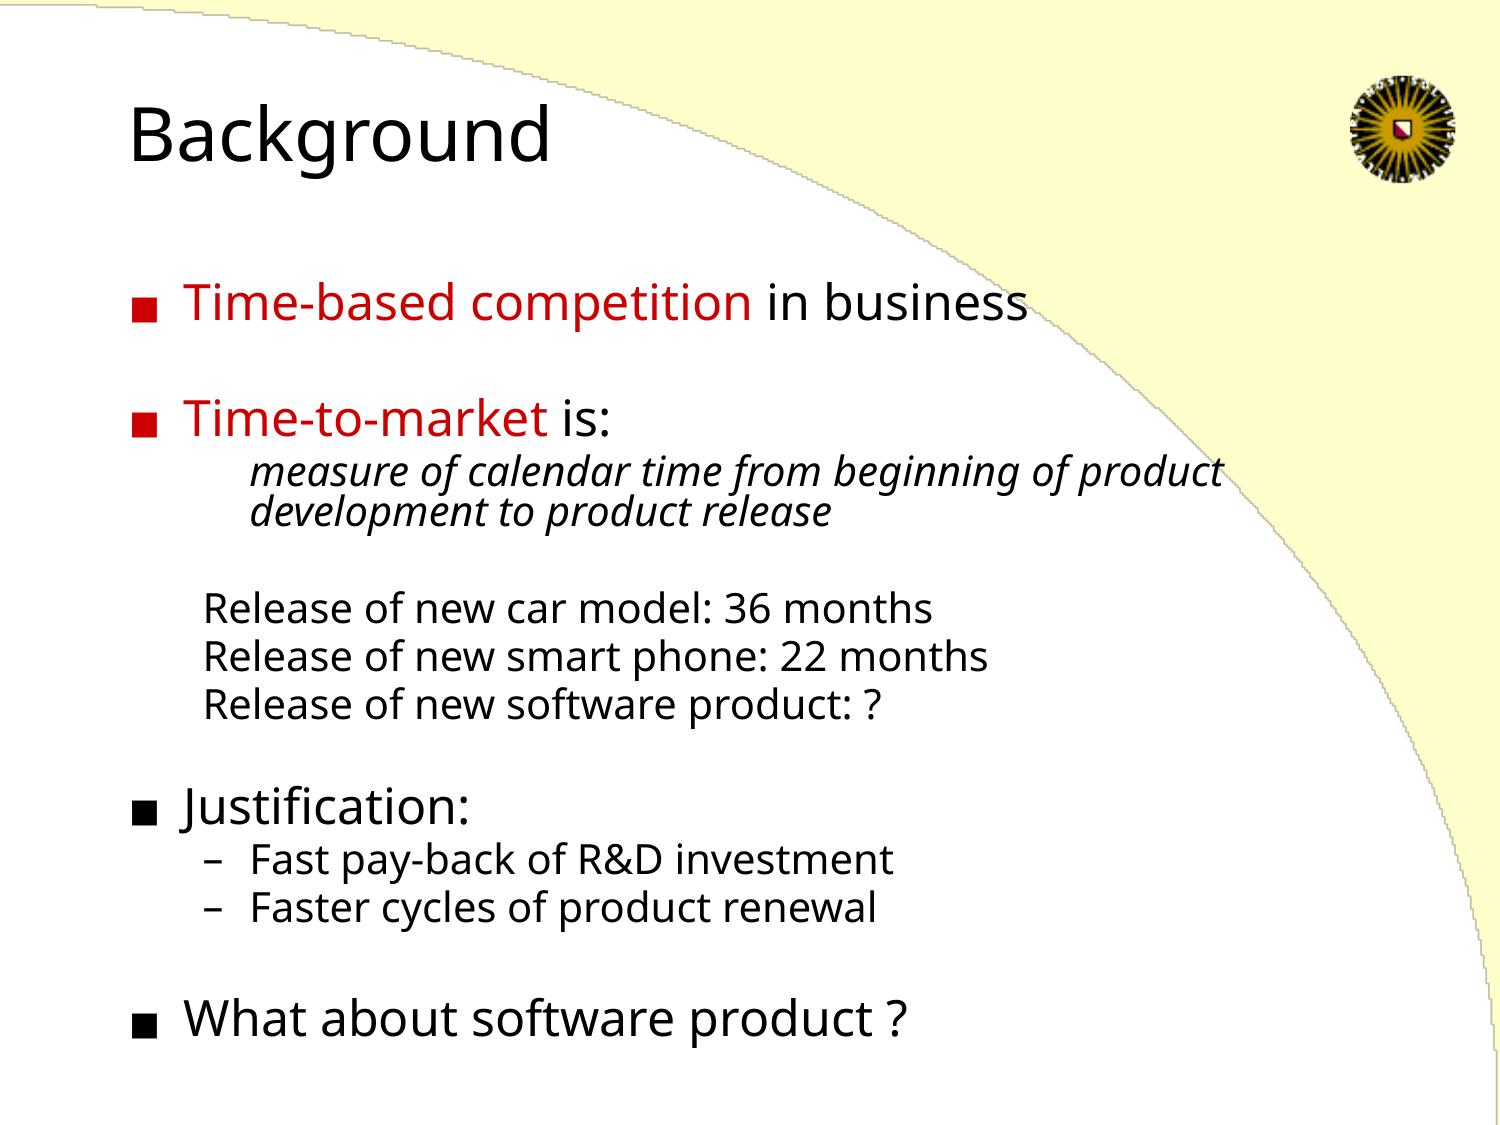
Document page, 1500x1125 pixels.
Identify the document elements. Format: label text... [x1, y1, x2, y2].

list Time-based competition in business Time-to-market is: measure of calendar time from beginning of product development to product release Release of new car model: 36 months Release of new smart phone: 22 months Release of new software product: ? Justification: Fast pay-back of R&D investment Faster cycles of product renewal What about software product ? [112, 275, 1388, 1088]
title Background [112, 37, 1325, 225]
picture [0, 3, 1500, 1125]
